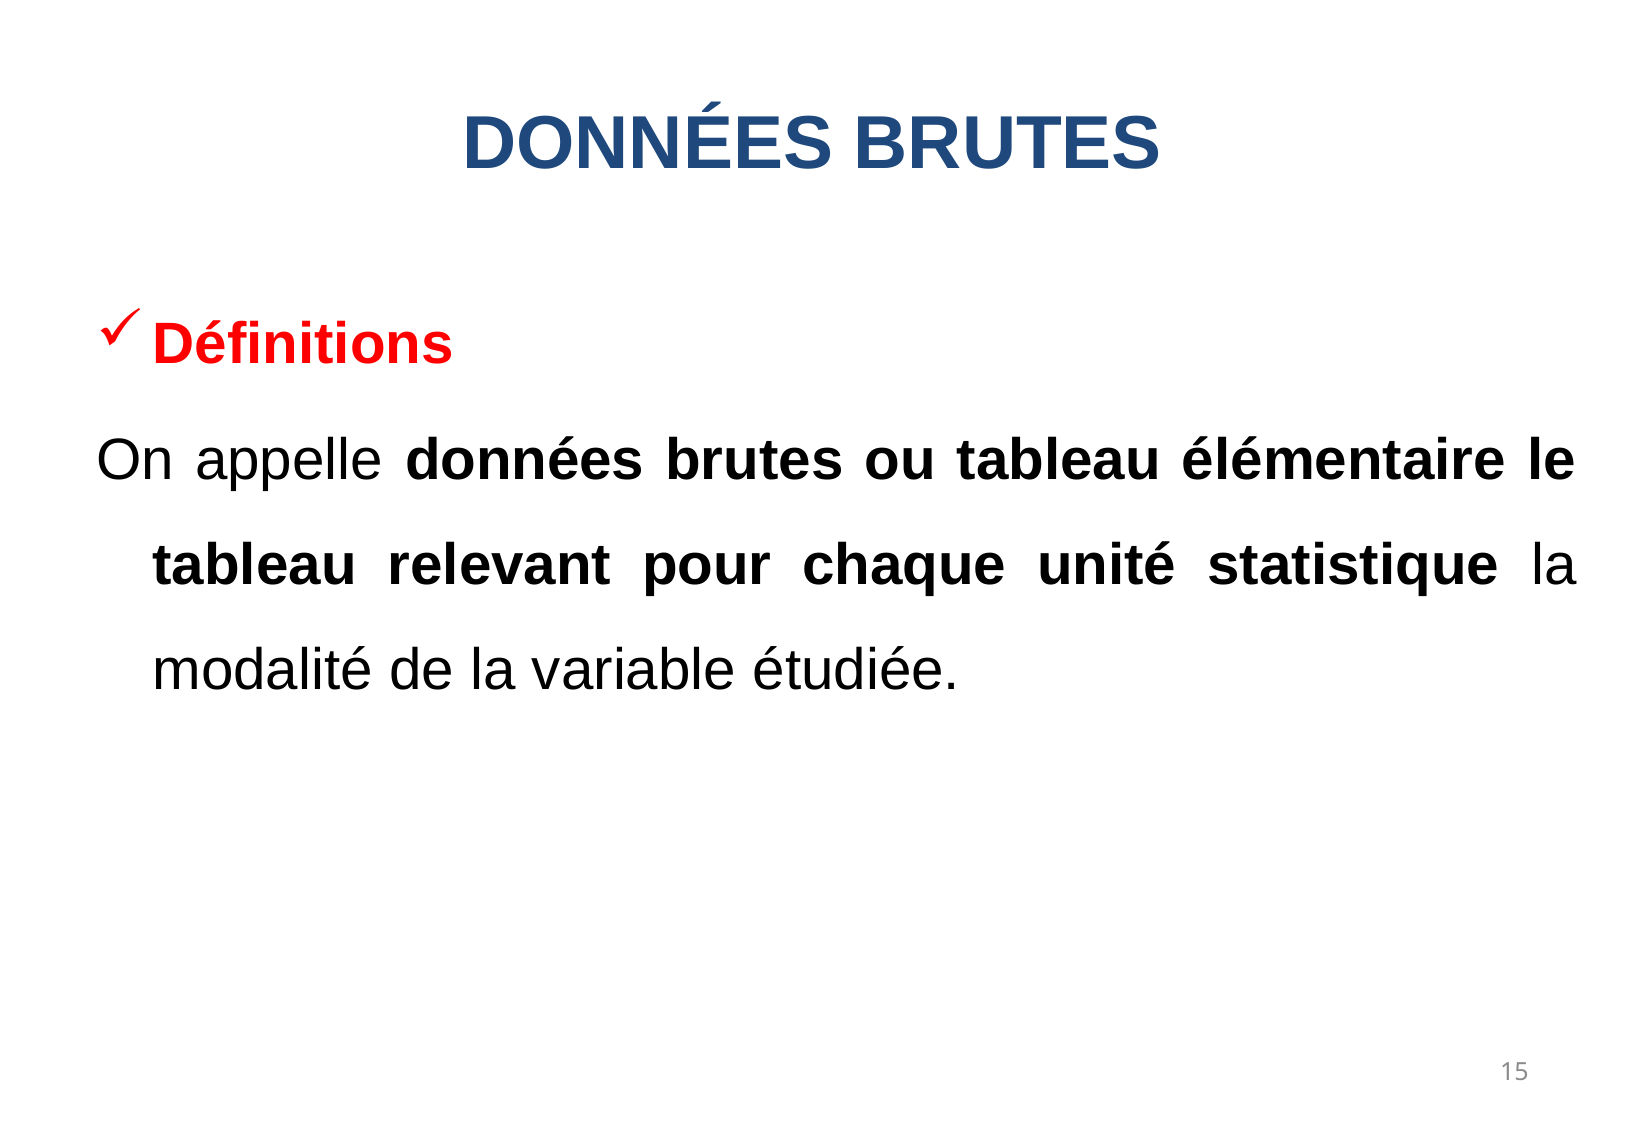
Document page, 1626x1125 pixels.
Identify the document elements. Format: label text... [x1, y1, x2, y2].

slide_number 15 [1164, 1042, 1544, 1103]
list Définitions On appelle données brutes ou tableau élémentaire le tableau relevant pour chaque unité statistique la modalité de la variable étudiée. [81, 262, 1593, 1005]
title DONNÉES BRUTES [81, 45, 1544, 233]
